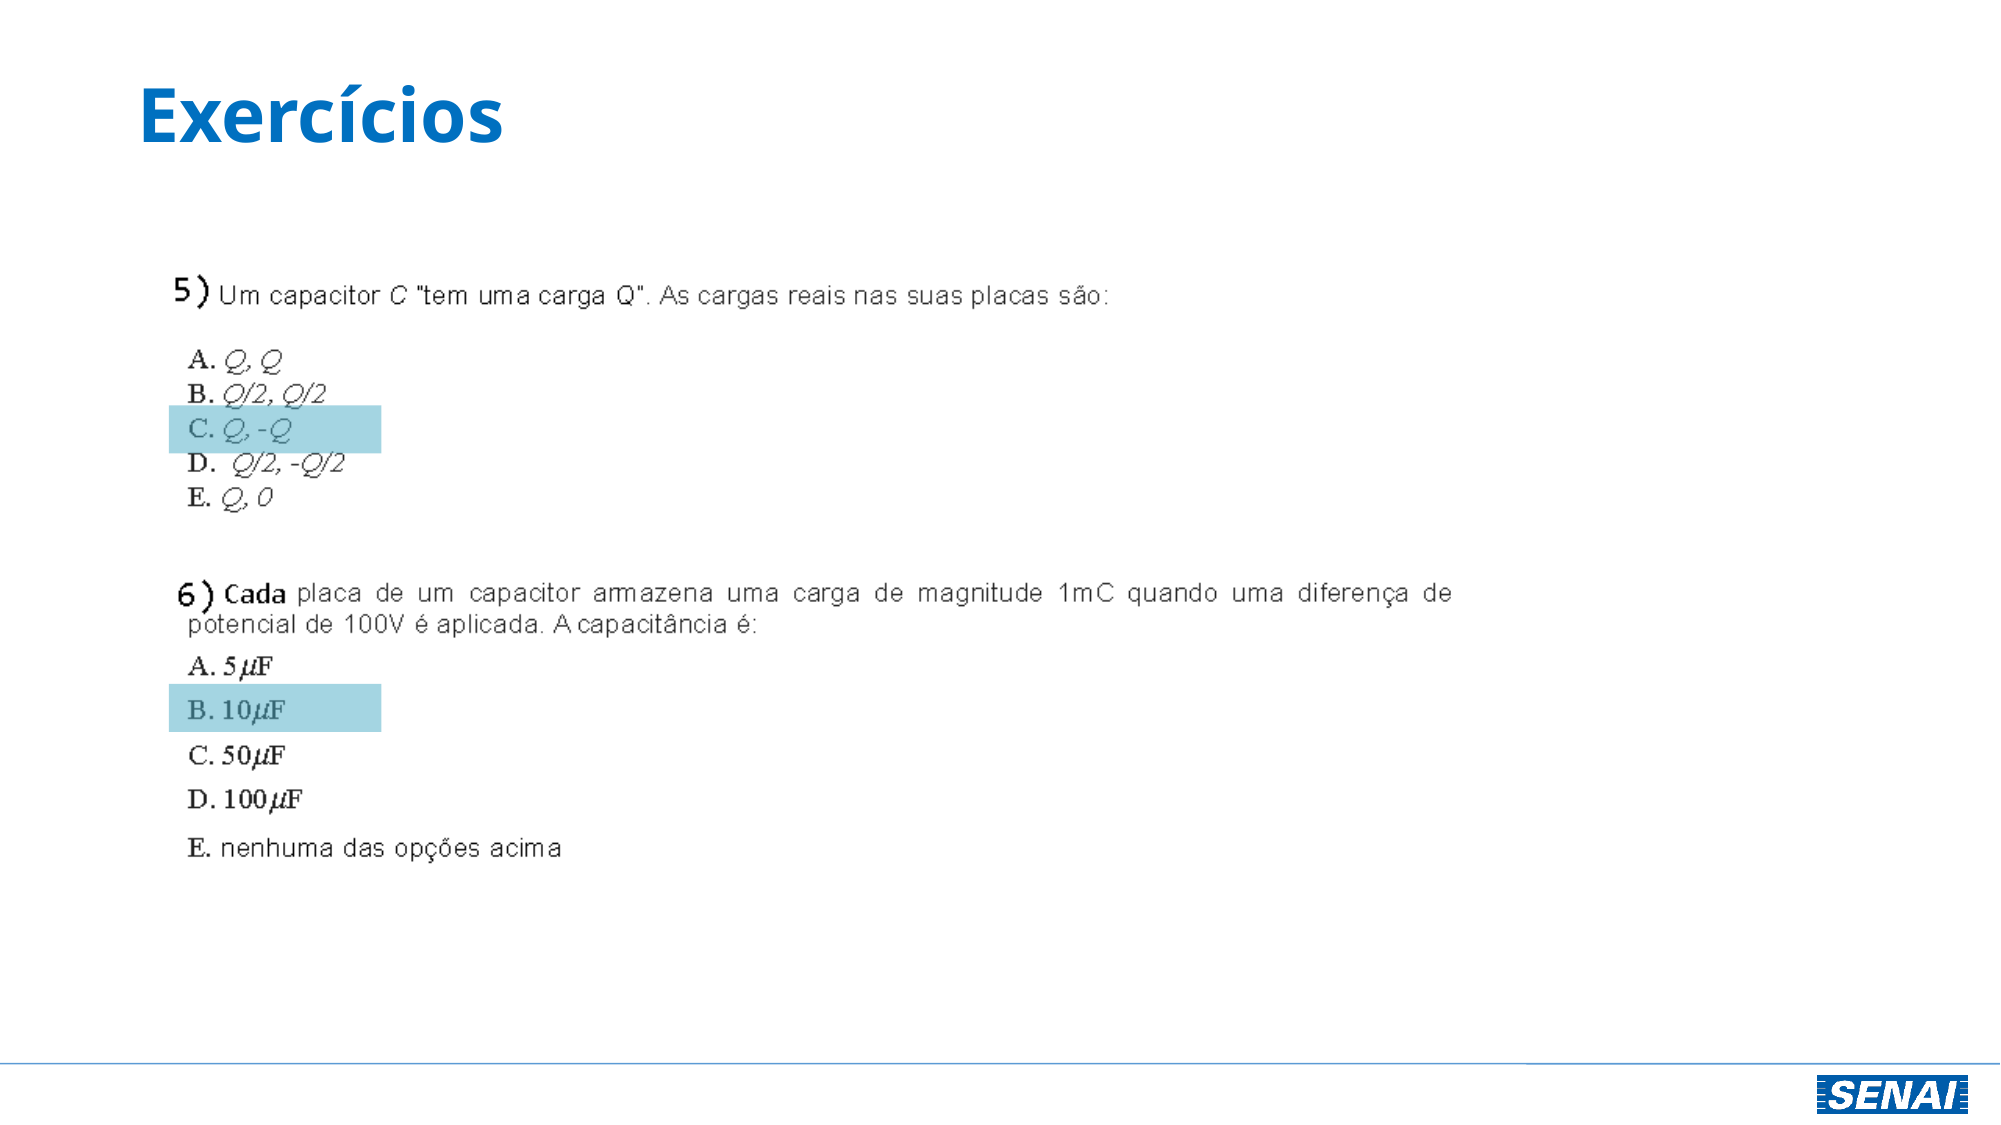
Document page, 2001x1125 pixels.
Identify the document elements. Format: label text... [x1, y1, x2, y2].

title Exercícios [137, 59, 1786, 177]
picture [1817, 1075, 1968, 1114]
picture [106, 256, 1527, 869]
